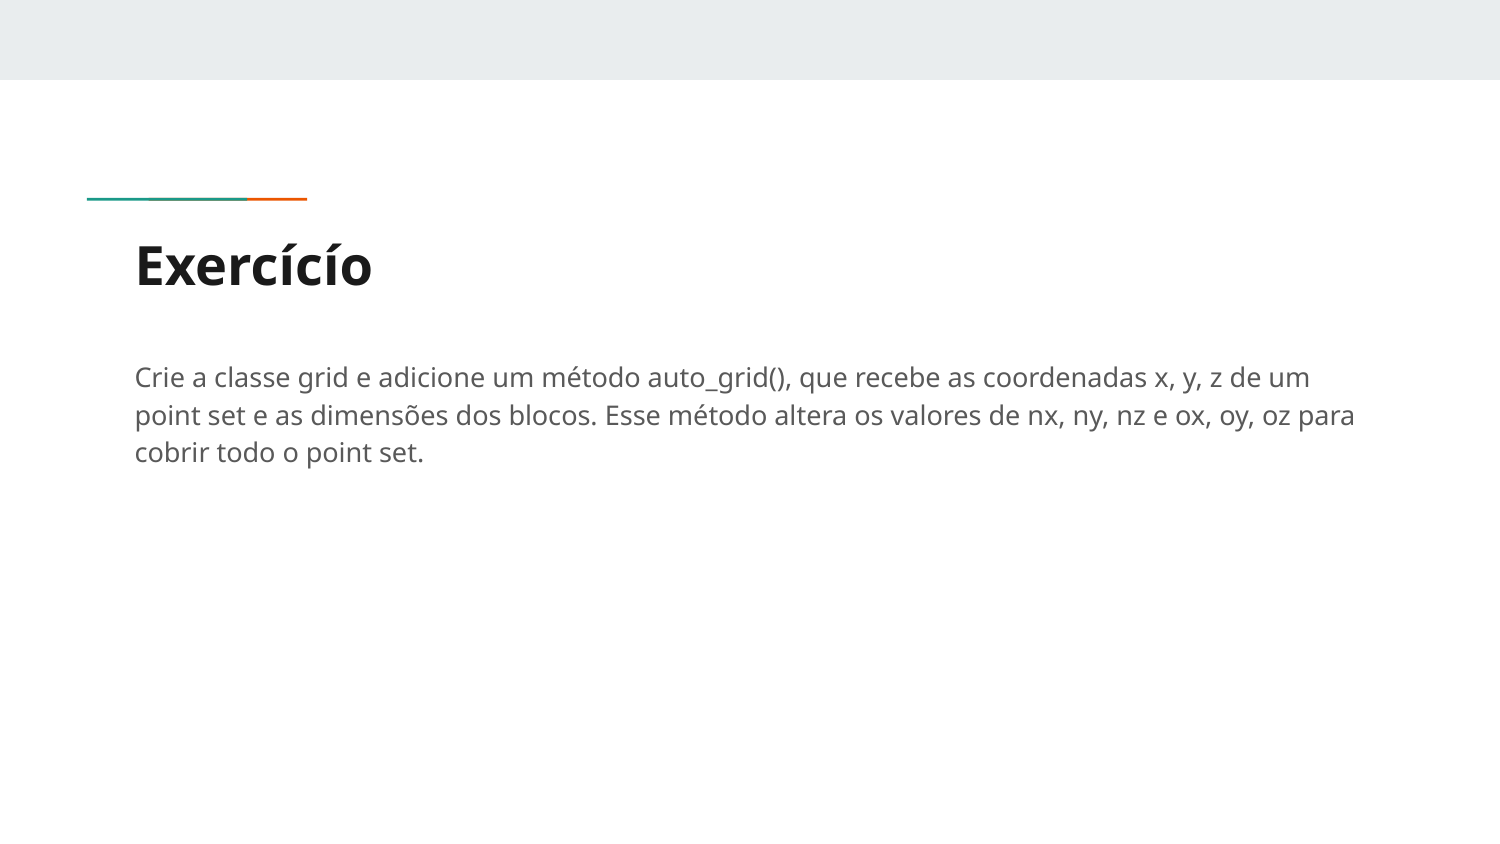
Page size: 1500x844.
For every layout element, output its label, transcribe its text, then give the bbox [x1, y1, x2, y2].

title Exercícío [119, 216, 1381, 305]
list Crie a classe grid e adicione um método auto_grid(), que recebe as coordenadas x, y, z de um point set e as dimensões dos blocos. Esse método altera os valores de nx, ny, nz e ox, oy, oz para cobrir todo o point set. [119, 341, 1381, 712]
